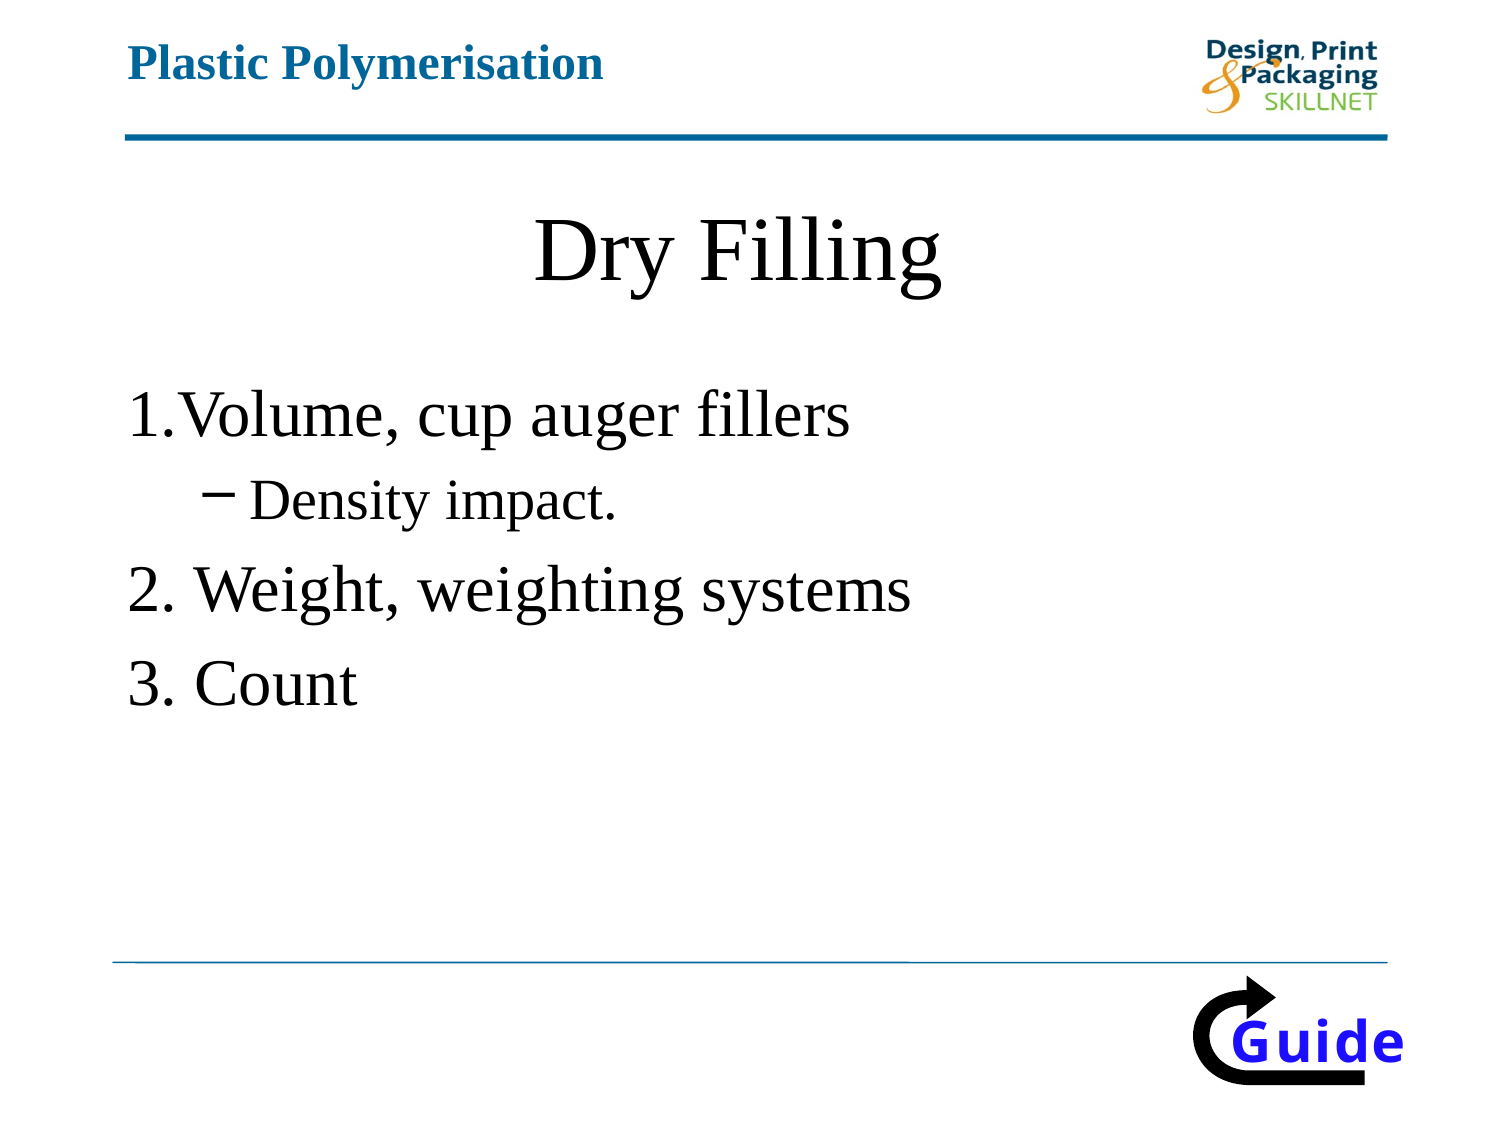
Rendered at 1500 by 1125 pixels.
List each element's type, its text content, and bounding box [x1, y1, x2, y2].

list 1.Volume, cup auger fillers Density impact. 2. Weight, weighting systems 3. Count [112, 362, 1388, 963]
picture [1192, 31, 1387, 121]
title Dry Filling [112, 149, 1388, 338]
